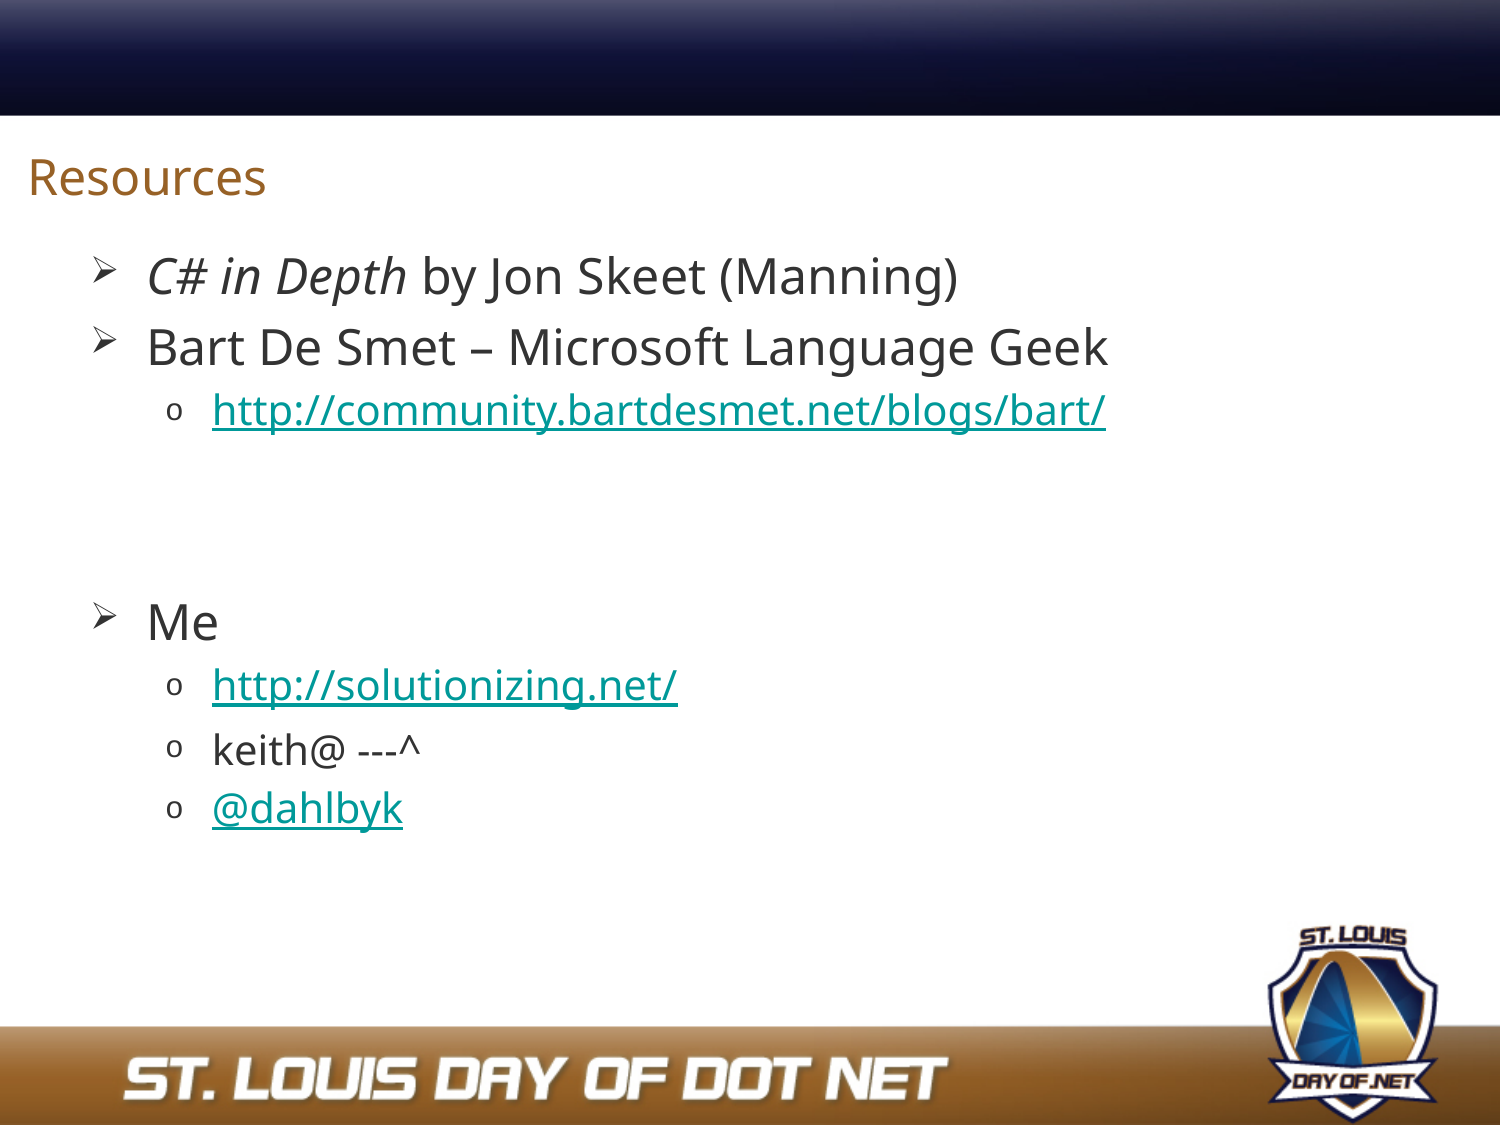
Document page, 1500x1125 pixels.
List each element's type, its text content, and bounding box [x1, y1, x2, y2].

picture [0, 0, 1500, 1125]
list C# in Depth by Jon Skeet (Manning) Bart De Smet – Microsoft Language Geek http://community.bartdesmet.net/blogs/bart/ Me http://solutionizing.net/ keith@ ---^ @dahlbyk [74, 237, 1426, 901]
title Resources [12, 137, 1438, 238]
